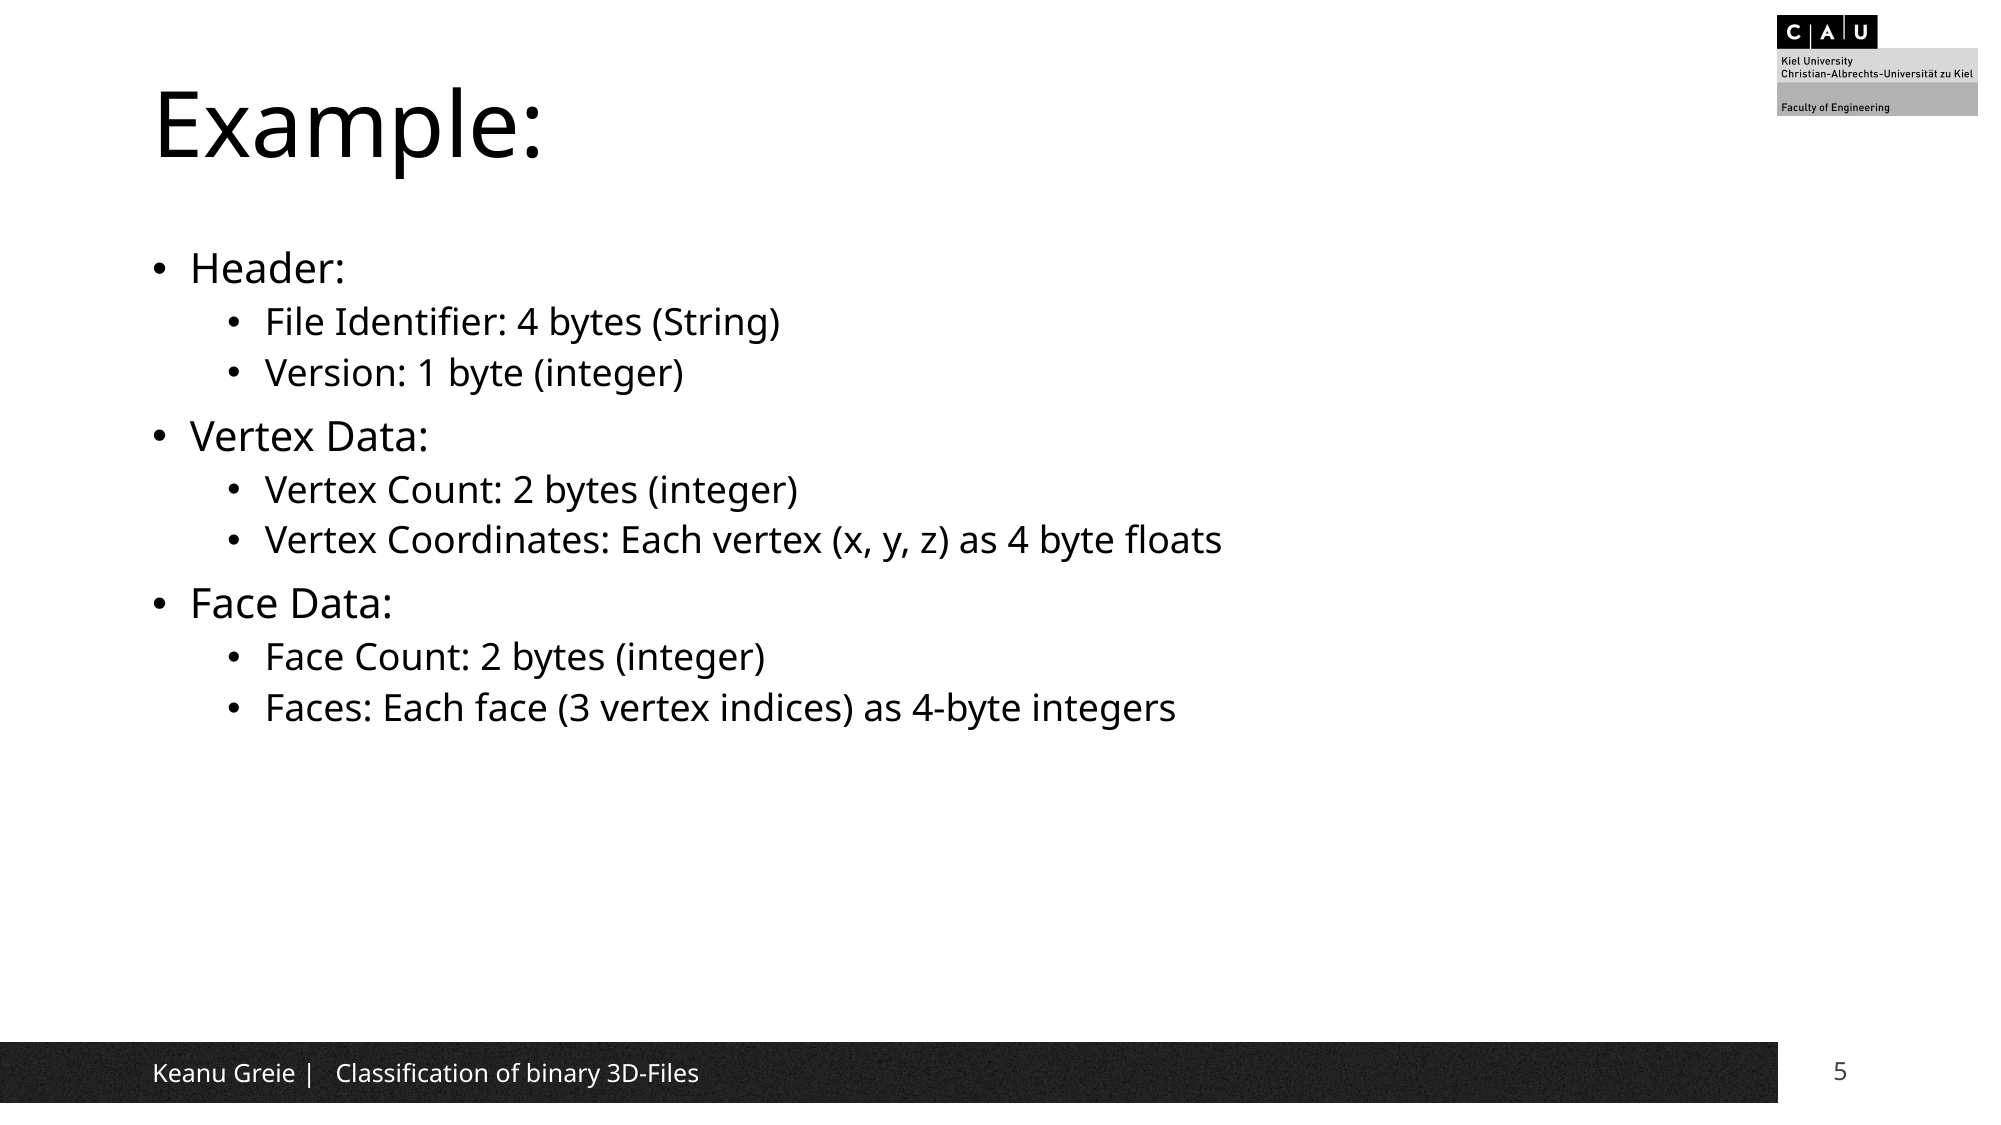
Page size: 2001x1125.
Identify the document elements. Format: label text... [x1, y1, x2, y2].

picture [0, 1042, 137, 1103]
footer Keanu Greie | Classification of binary 3D-Files [137, 1042, 1777, 1103]
slide_number 5 [1777, 1042, 1863, 1103]
title Example: [137, 59, 1863, 196]
picture [1777, 15, 1978, 116]
list Header: File Identifier: 4 bytes (String) Version: 1 byte (integer) Vertex Data: Vertex Count: 2 bytes (integer) Vertex Coordinates: Each vertex (x, y, z) as 4 byte floats Face Data: Face Count: 2 bytes (integer) Faces: Each face (3 vertex indices) as 4-byte integers [137, 240, 1863, 1014]
